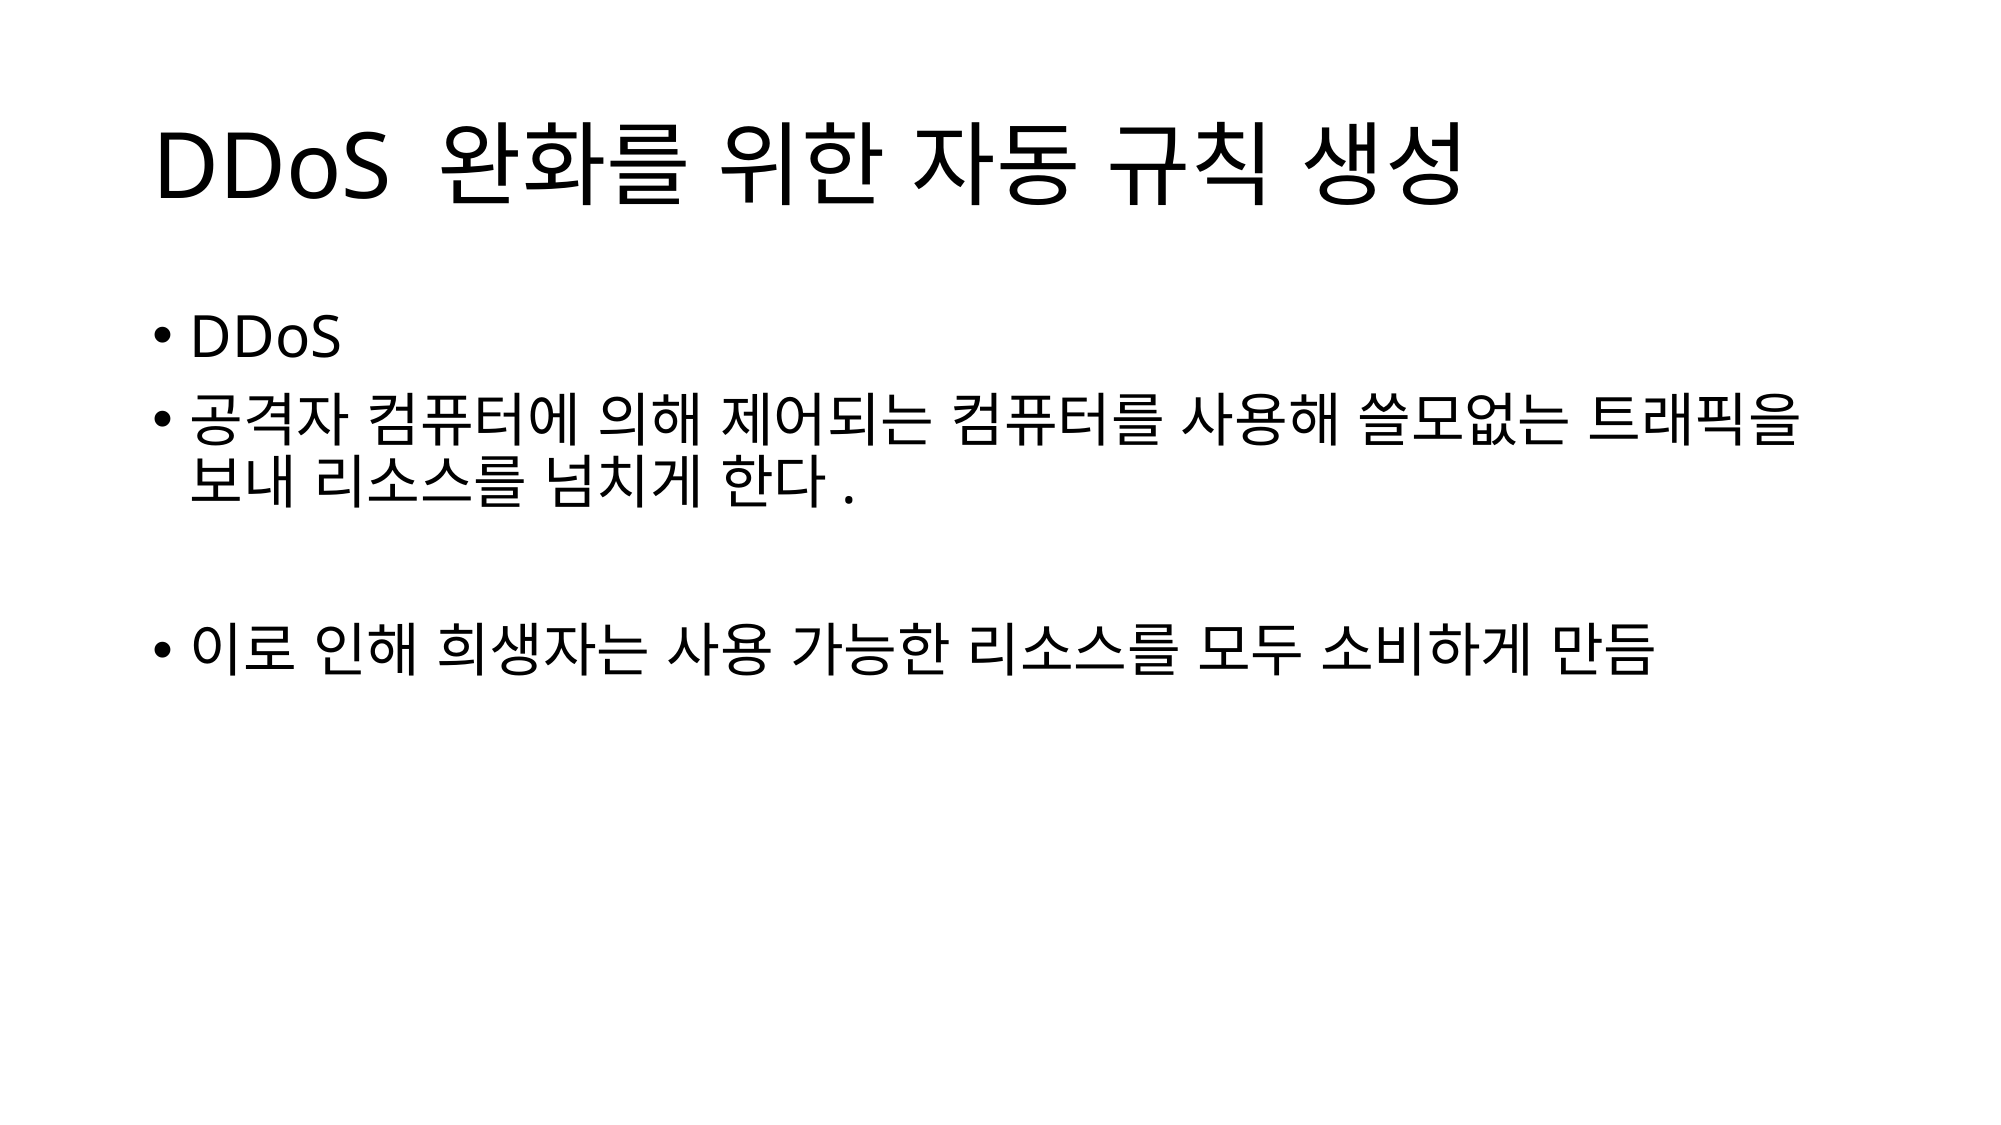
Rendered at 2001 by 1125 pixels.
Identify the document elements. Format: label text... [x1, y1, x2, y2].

list DDoS 공격자 컴퓨터에 의해 제어되는 컴퓨터를 사용해 쓸모없는 트래픽을 보내 리소스를 넘치게 한다. 이로 인해 희생자는 사용 가능한 리소스를 모두 소비하게 만듬 [137, 299, 1863, 1014]
title DDoS 완화를 위한 자동 규칙 생성 [137, 59, 1863, 278]
